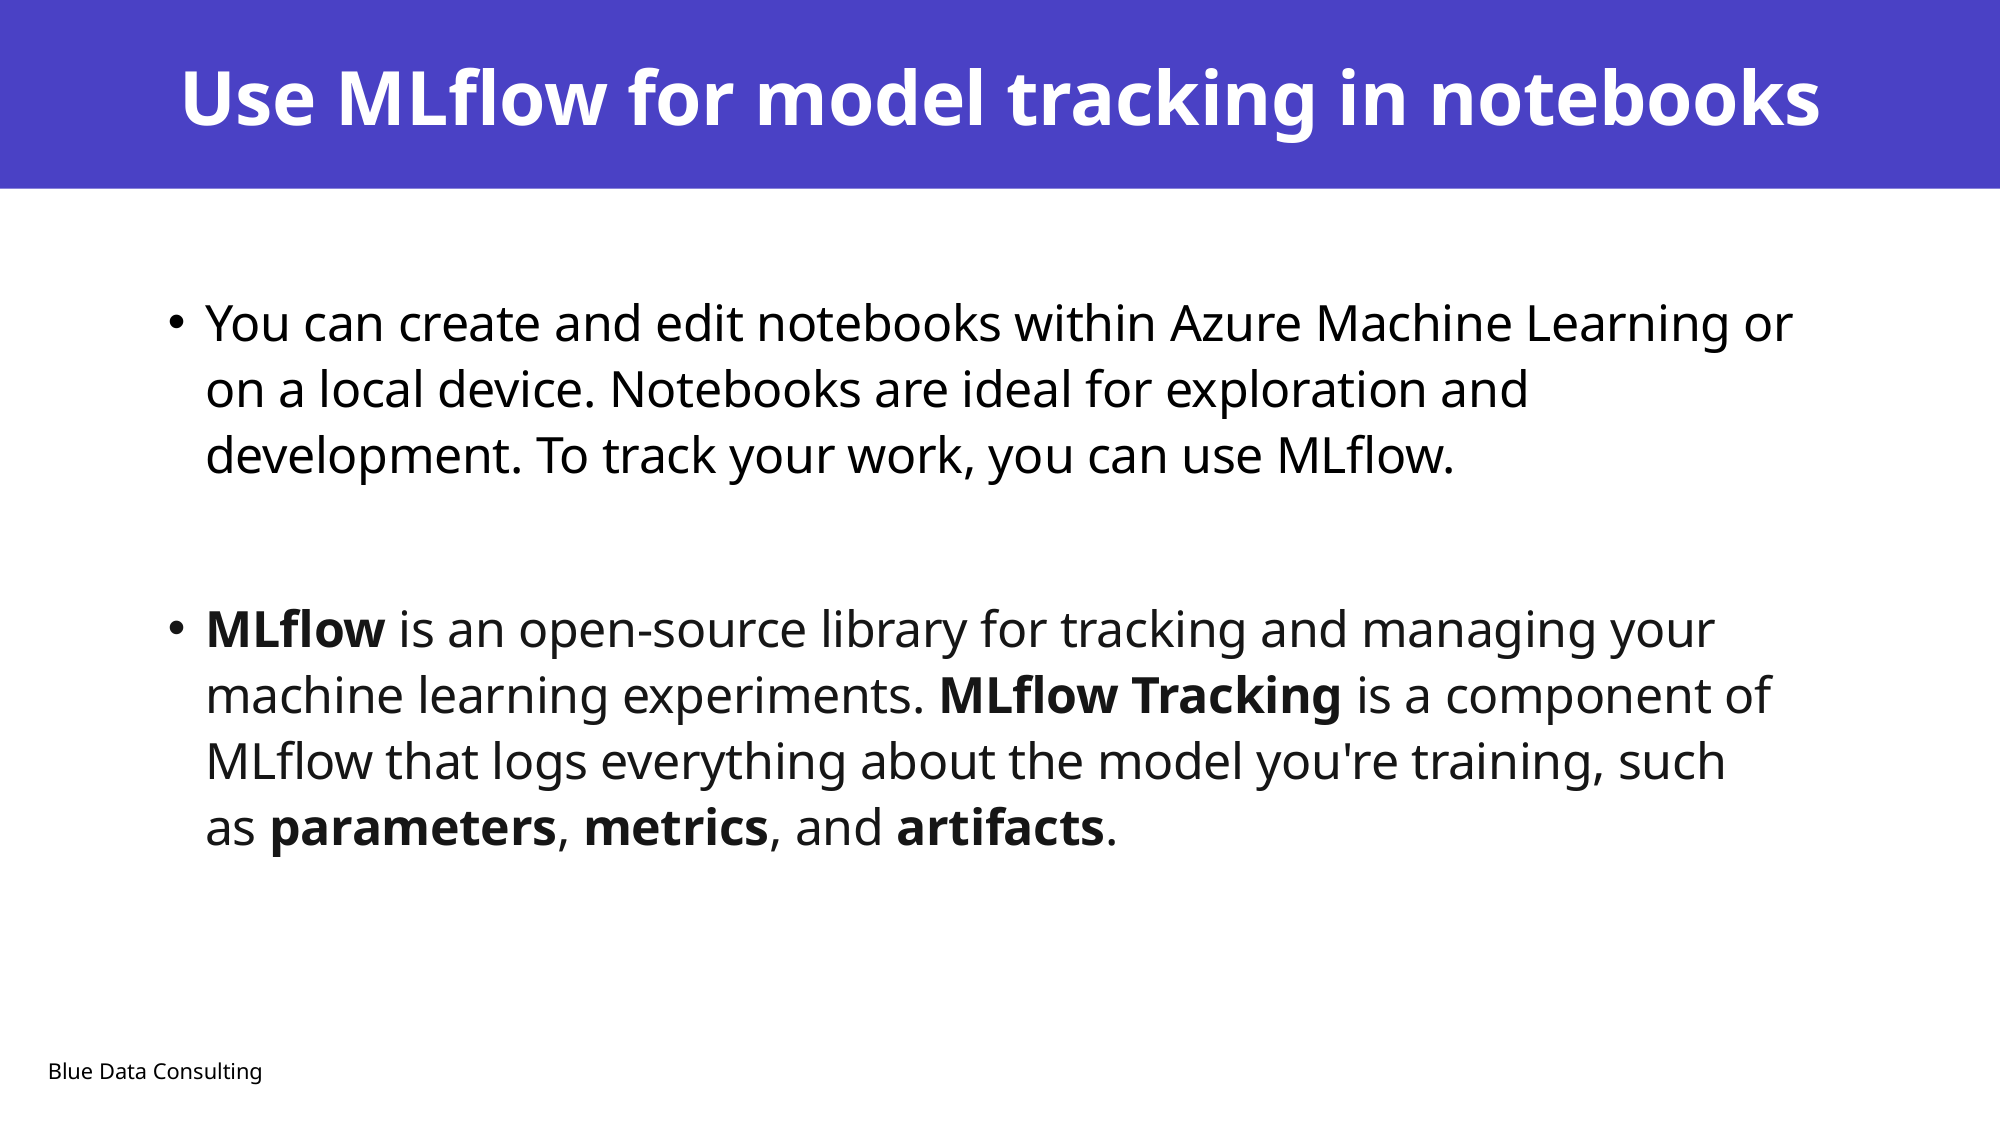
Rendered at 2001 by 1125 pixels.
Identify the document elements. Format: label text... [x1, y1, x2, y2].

title Use MLflow for model tracking in notebooks [164, 31, 1848, 159]
list You can create and edit notebooks within Azure Machine Learning or on a local device. Notebooks are ideal for exploration and development. To track your work, you can use MLflow. MLflow is an open-source library for tracking and managing your machine learning experiments. MLflow Tracking is a component of MLflow that logs everything about the model you're training, such as parameters, metrics, and artifacts. [152, 278, 1848, 986]
footer Blue Data Consulting [33, 1042, 827, 1103]
